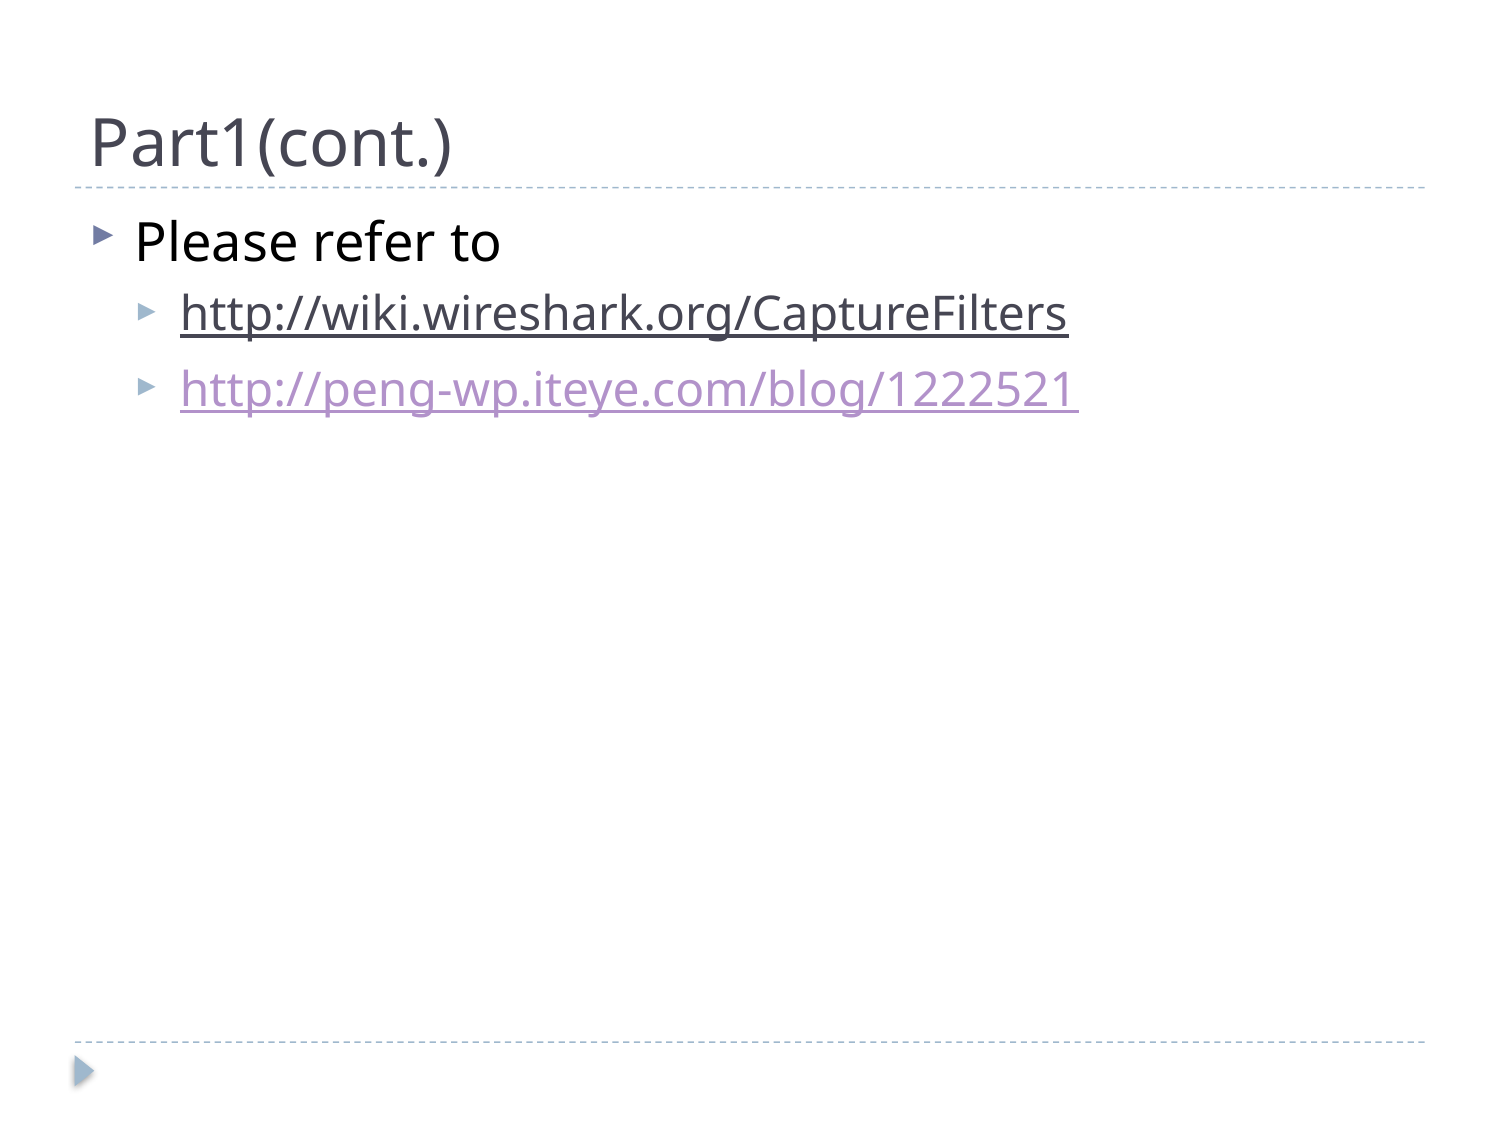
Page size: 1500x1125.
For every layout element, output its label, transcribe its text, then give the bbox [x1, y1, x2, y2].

title Part1(cont.) [75, 24, 1425, 188]
list Please refer to http://wiki.wireshark.org/CaptureFilters http://peng-wp.iteye.com/blog/1222521 [75, 200, 1425, 1010]
